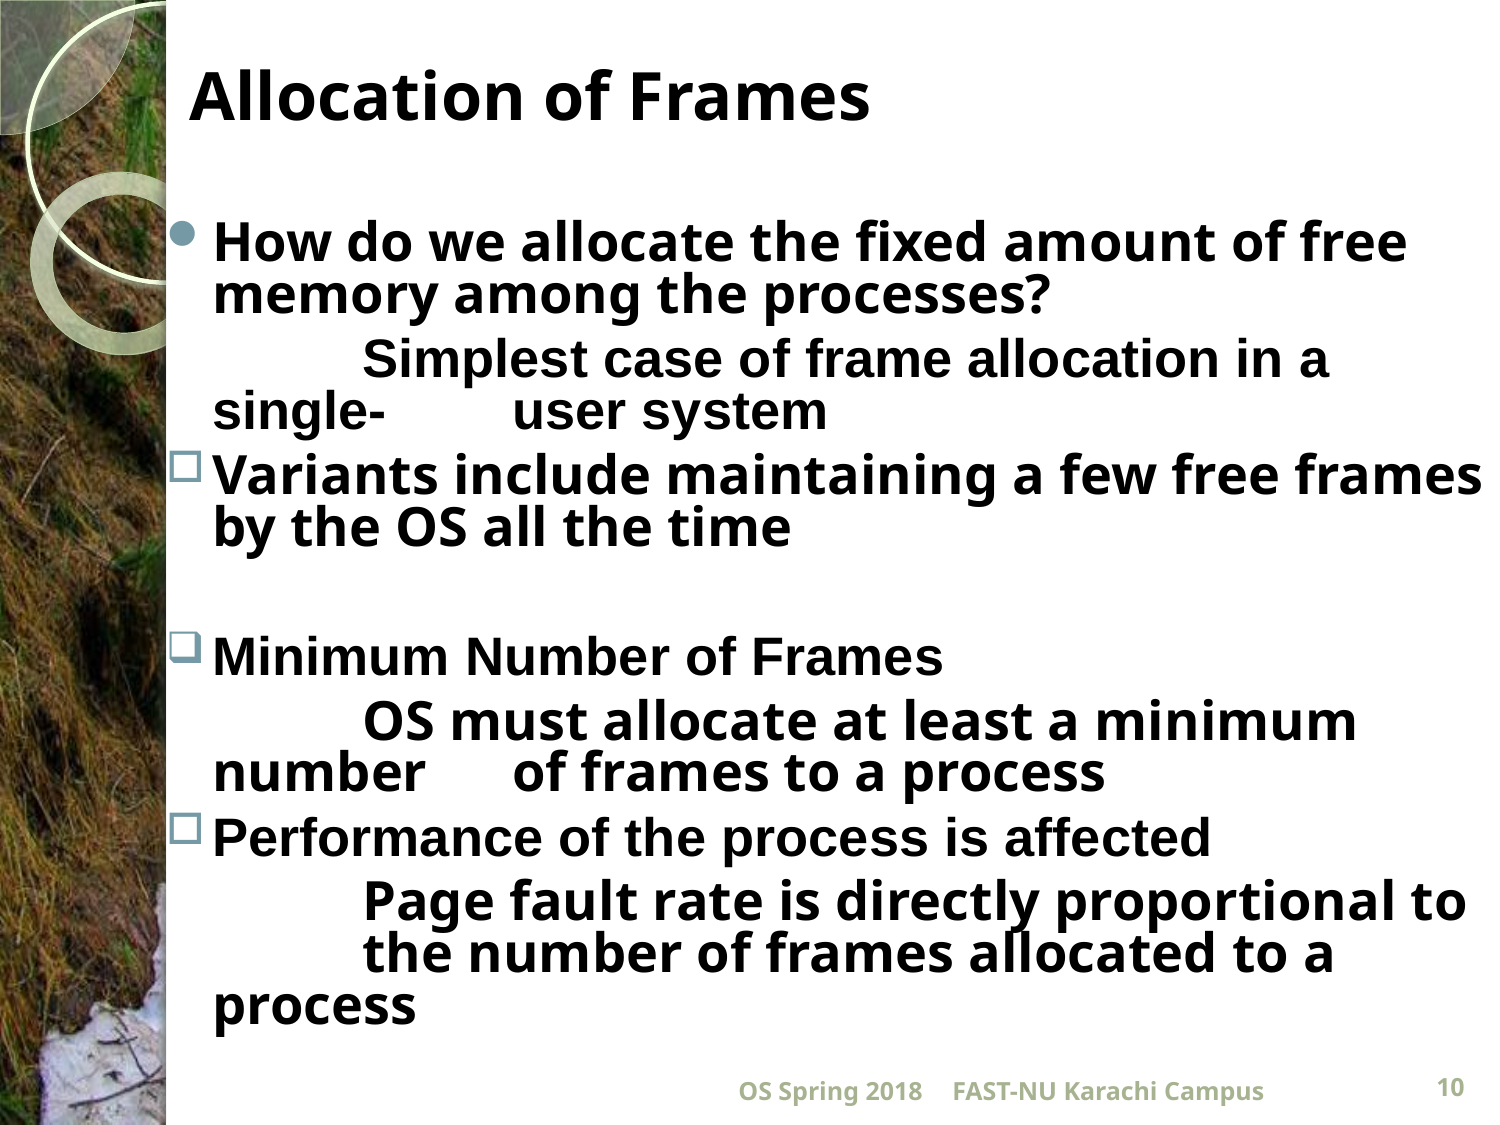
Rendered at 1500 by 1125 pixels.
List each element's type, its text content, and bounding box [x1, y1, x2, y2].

picture [32, 13, 160, 207]
title Allocation of Frames [174, 37, 1500, 150]
footer FAST-NU Karachi Campus [937, 1034, 1413, 1113]
picture [53, 241, 137, 332]
list How do we allocate the fixed amount of free memory among the processes? Simplest case of frame allocation in a single- user system Variants include maintaining a few free frames by the OS all the time Minimum Number of Frames OS must allocate at least a minimum number of frames to a process Performance of the process is affected Page fault rate is directly proportional to the number of frames allocated to a process [137, 212, 1500, 1026]
slide_number 10 [1413, 1034, 1488, 1113]
picture [0, 134, 166, 1125]
picture [62, 195, 160, 276]
picture [136, 0, 166, 4]
slide_number OS Spring 2018 [587, 1034, 937, 1113]
